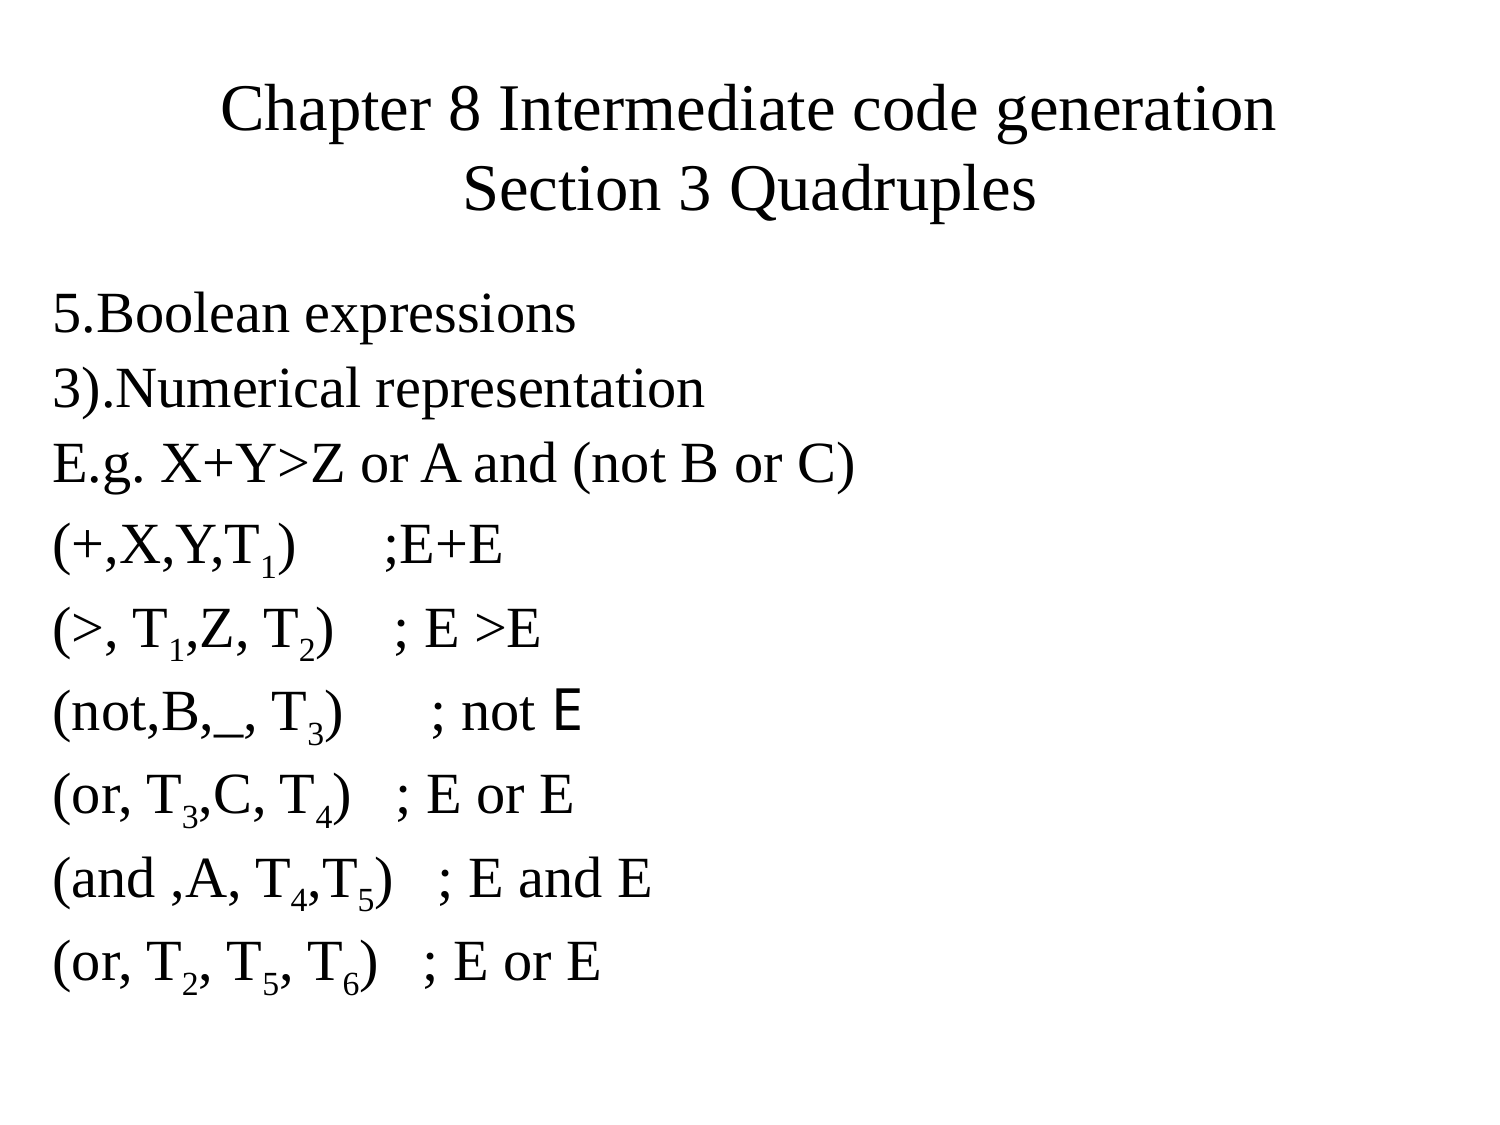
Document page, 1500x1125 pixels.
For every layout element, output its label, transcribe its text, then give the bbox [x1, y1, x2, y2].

title Chapter 8 Intermediate code generation Section 3 Quadruples [112, 24, 1388, 263]
list 5.Boolean expressions 3).Numerical representation E.g. X+Y>Z or A and (not B or C) (+,X,Y,T1) ;E+E (>, T1,Z, T2) ; E >E (not,B,_, T3) ; not E (or, T3,C, T4) ; E or E (and ,A, T4,T5) ; E and E (or, T2, T5, T6) ; E or E [37, 275, 1475, 1025]
